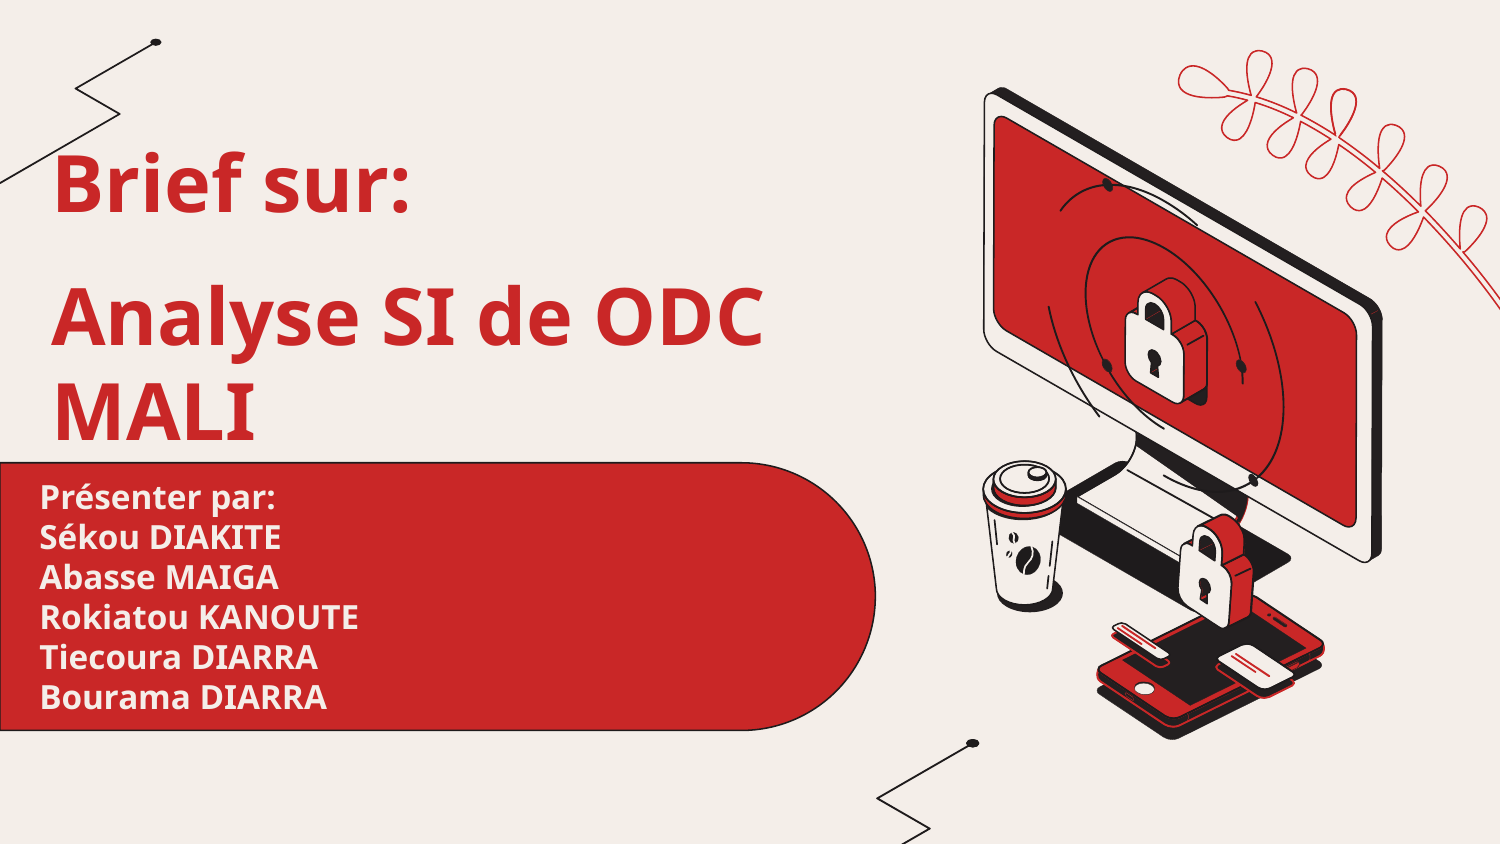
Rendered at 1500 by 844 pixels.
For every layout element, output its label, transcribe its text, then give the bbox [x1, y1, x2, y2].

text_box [978, 460, 1071, 613]
title Brief sur: Analyse SI de ODC MALI [51, 118, 904, 515]
subtitle Présenter par: Sékou DIAKITE Abasse MAIGA Rokiatou KANOUTE Tiecoura DIARRA Bourama DIARRA [39, 461, 755, 710]
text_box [1093, 514, 1328, 741]
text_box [983, 87, 1383, 613]
text_box [0, 462, 876, 731]
